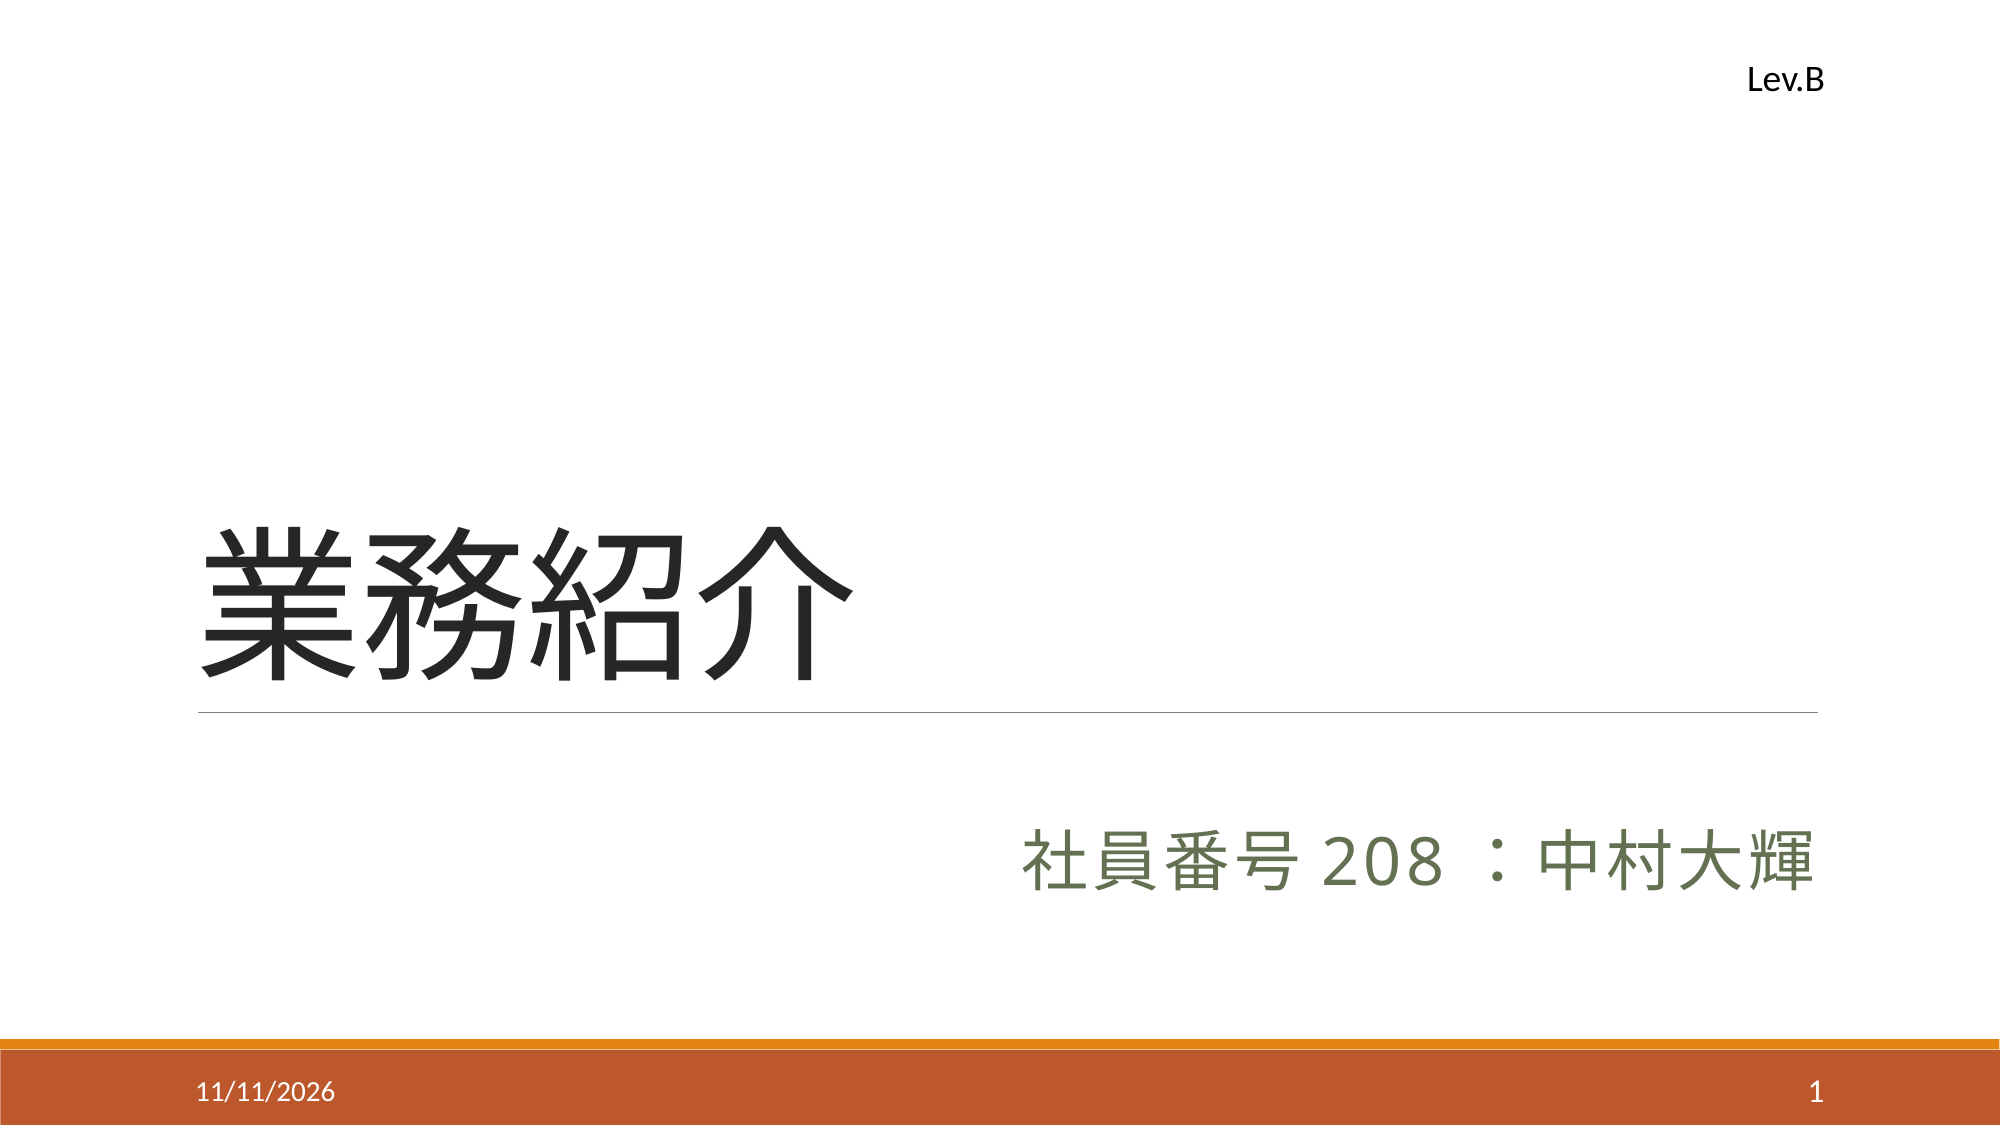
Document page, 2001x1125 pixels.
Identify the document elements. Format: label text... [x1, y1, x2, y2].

slide_number 1 [1624, 1059, 1840, 1120]
subtitle 社員番号208：中村大輝 [180, 730, 1831, 919]
title 業務紹介 [180, 124, 1830, 710]
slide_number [180, 1059, 586, 1120]
